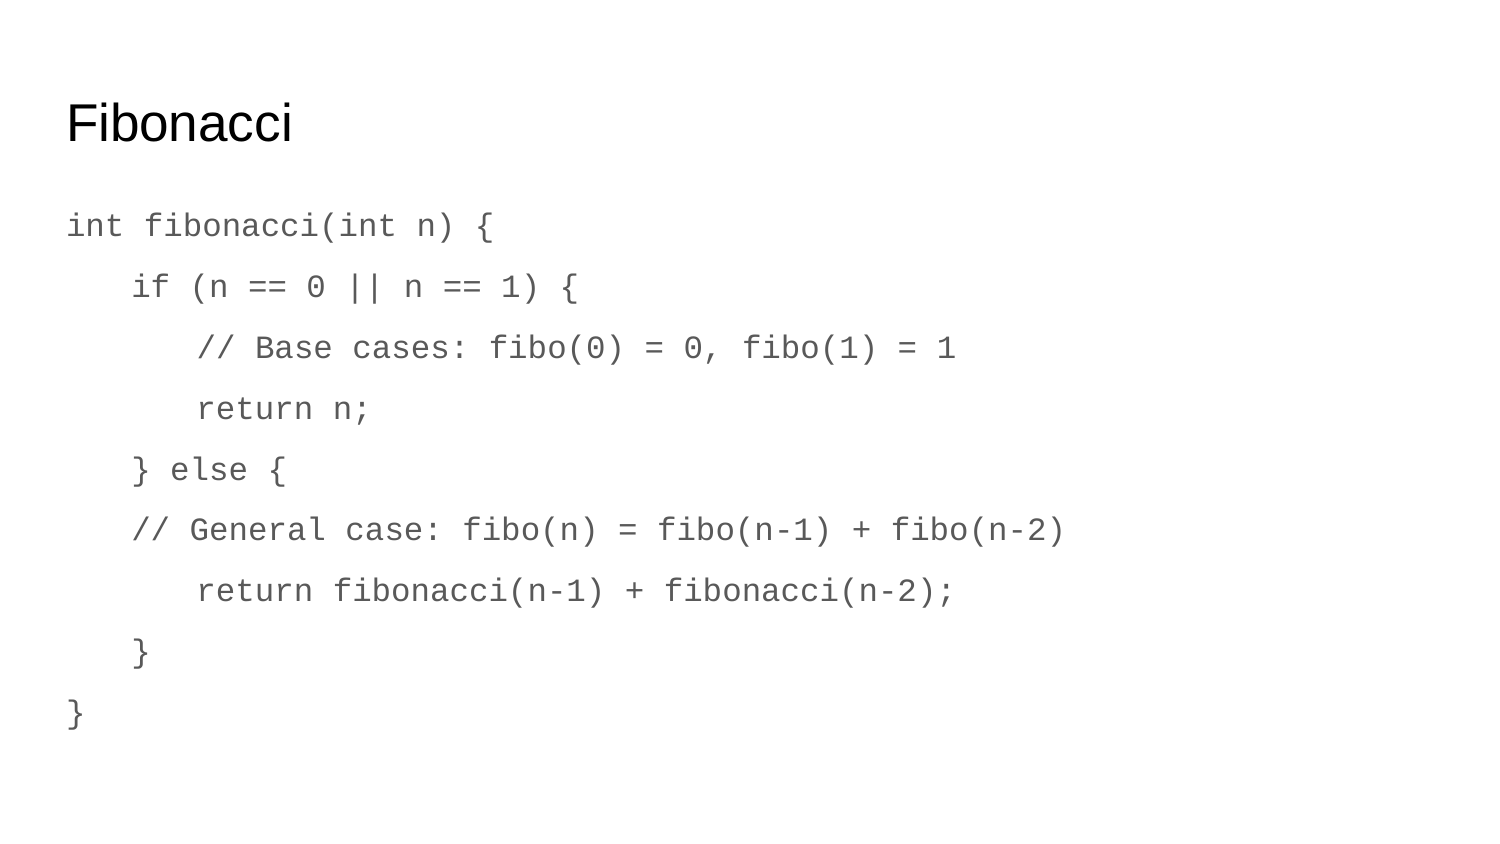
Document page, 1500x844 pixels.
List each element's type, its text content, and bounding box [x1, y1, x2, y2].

list int fibonacci(int n) { if (n == 0 || n == 1) { // Base cases: fibo(0) = 0, fibo(1) = 1 return n; } else { // General case: fibo(n) = fibo(n-1) + fibo(n-2) return fibonacci(n-1) + fibonacci(n-2); } } [51, 189, 1449, 750]
title Fibonacci [51, 72, 1449, 167]
